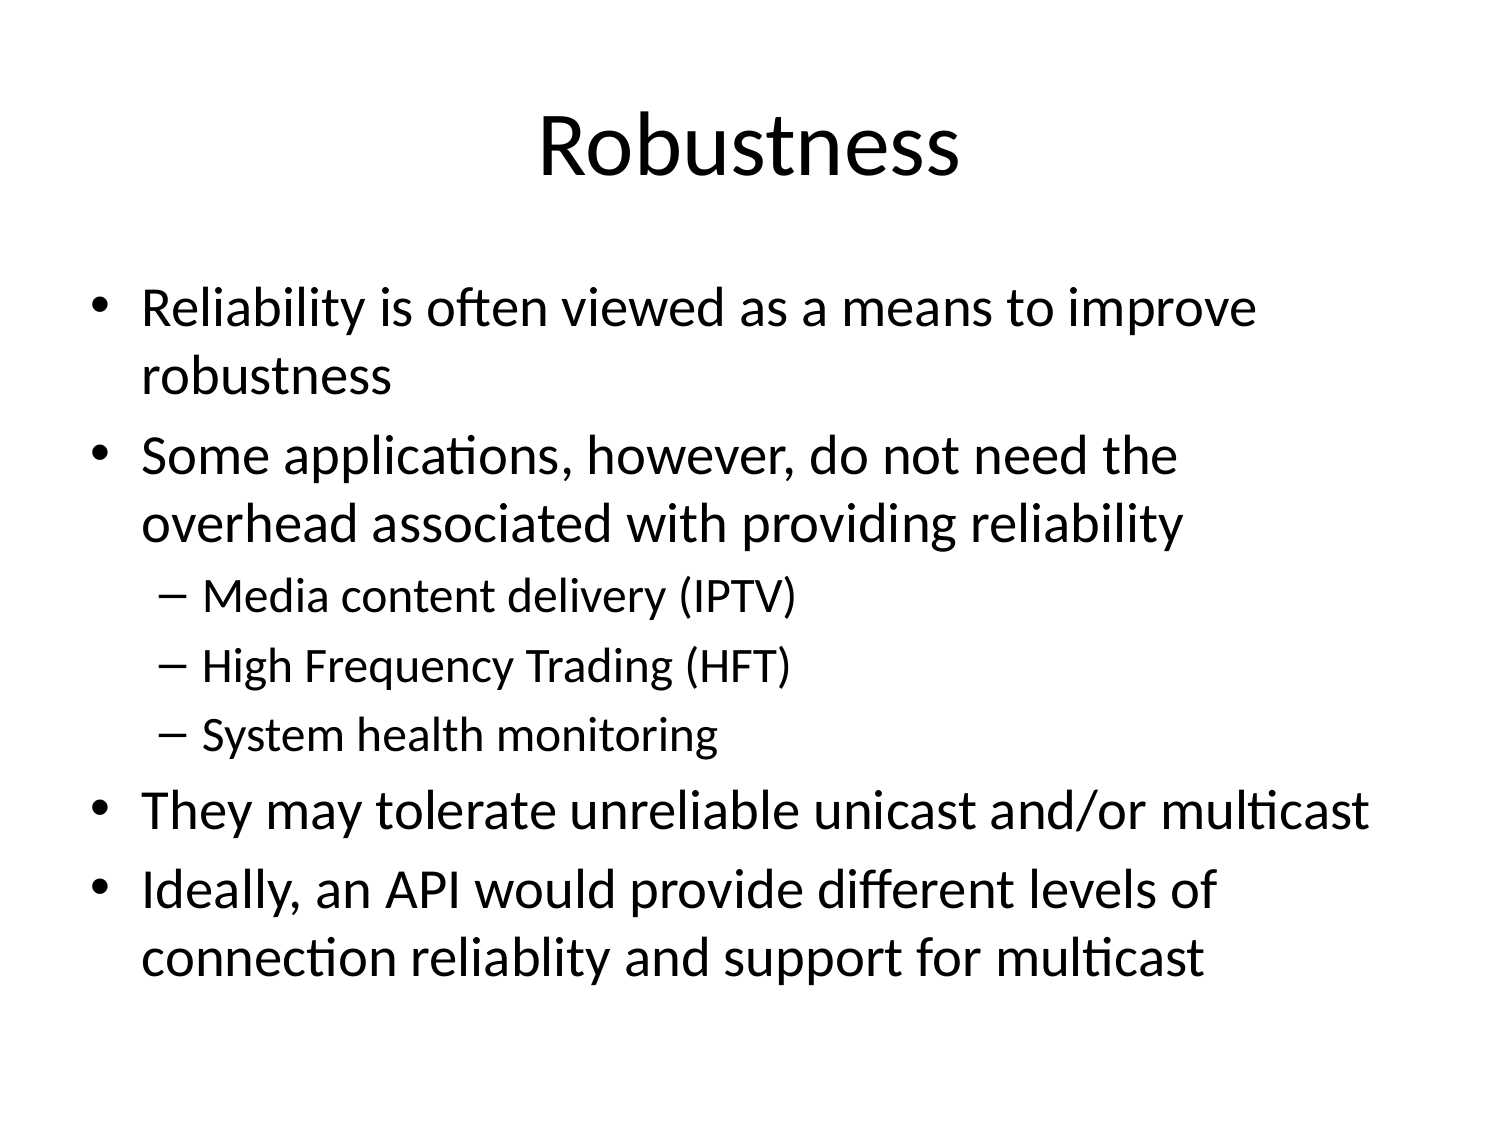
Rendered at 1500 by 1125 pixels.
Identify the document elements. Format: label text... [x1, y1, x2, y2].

title Robustness [75, 45, 1425, 233]
list Reliability is often viewed as a means to improve robustness Some applications, however, do not need the overhead associated with providing reliability Media content delivery (IPTV) High Frequency Trading (HFT) System health monitoring They may tolerate unreliable unicast and/or multicast Ideally, an API would provide different levels of connection reliablity and support for multicast [75, 262, 1425, 1005]
